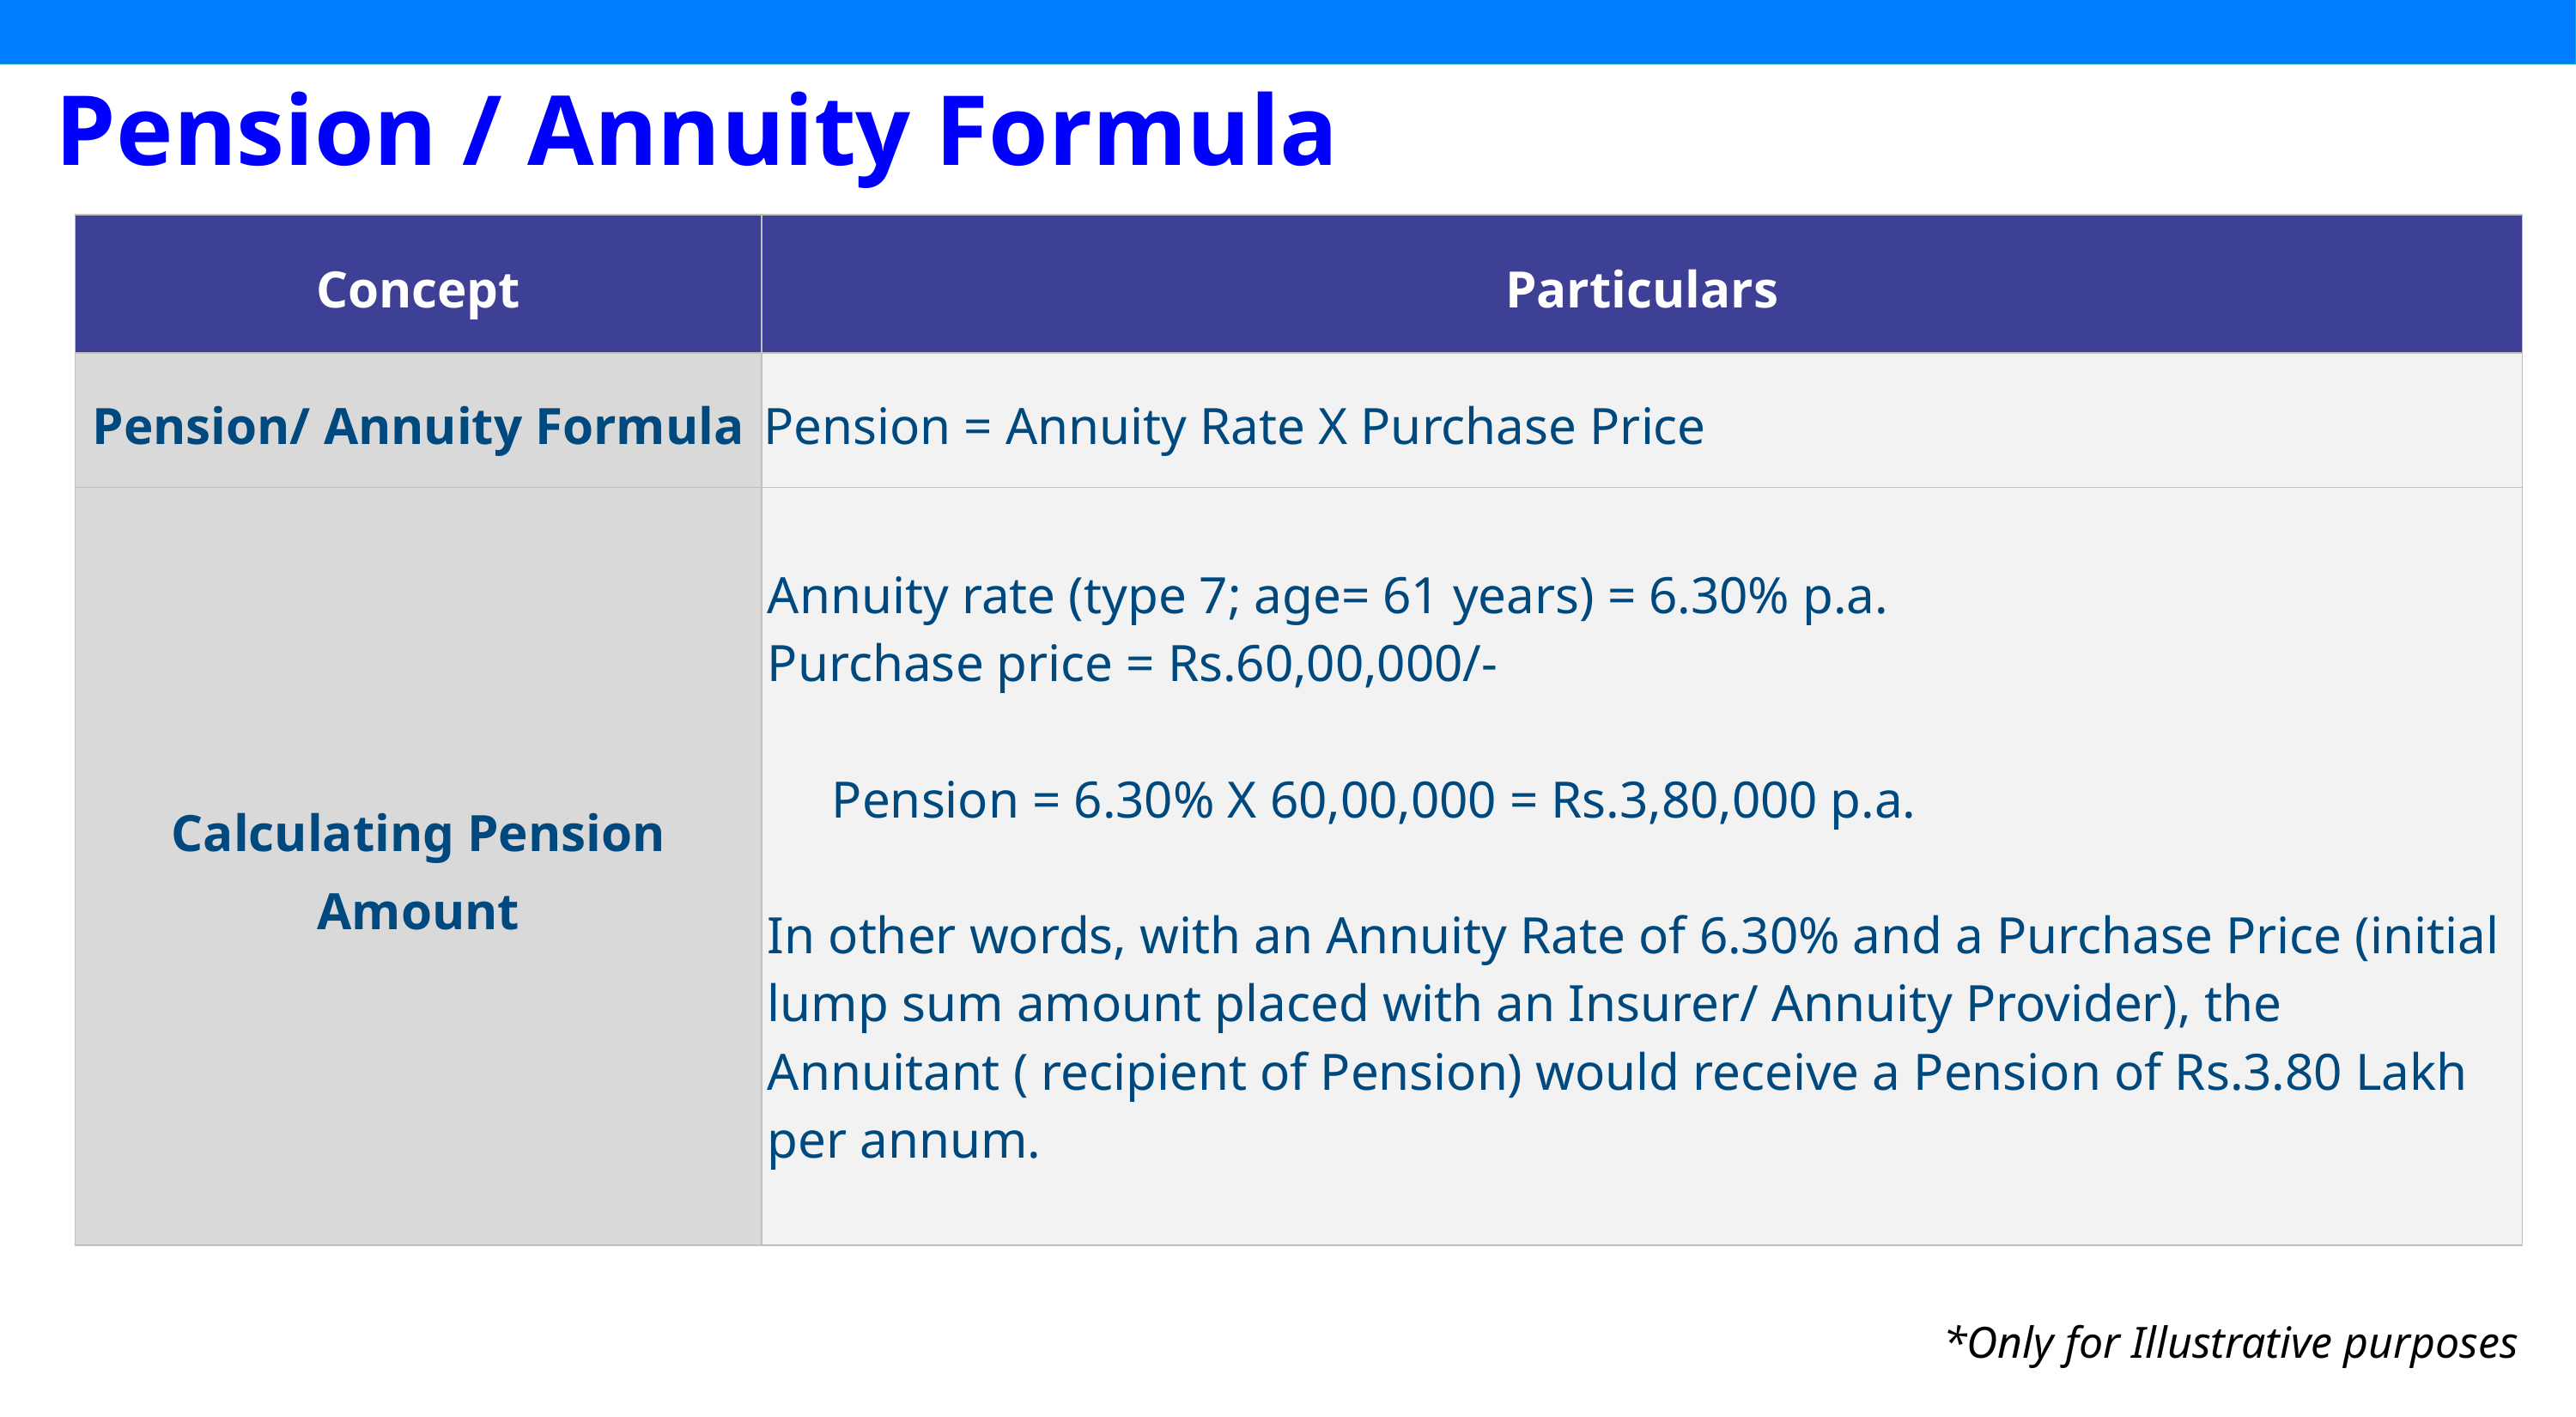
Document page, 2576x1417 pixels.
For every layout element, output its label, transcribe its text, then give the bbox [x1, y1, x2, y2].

table_cell Pension/ Annuity Formula [76, 354, 761, 487]
text_box [0, 0, 2576, 64]
table_cell Calculating Pension Amount [76, 488, 761, 1244]
text_box Pension / Annuity Formula [42, 75, 2544, 183]
table_cell Annuity rate (type 7; age= 61 years) = 6.30% p.a. Purchase price = Rs.60,00,000/- Pension = 6.30% X 60,00,000 = Rs.3,80,000 p.a. In other words, with an Annuity Rate of 6.30% and a Purchase Price (initial lump sum amount placed with an Insurer/ Annuity Provider), the Annuitant ( recipient of Pension) would receive a Pension of Rs.3.80 Lakh per annum. [762, 488, 2522, 1244]
table_cell Pension = Annuity Rate X Purchase Price [762, 354, 2522, 487]
text_box *Only for Illustrative purposes [1417, 1304, 2538, 1377]
table_header Concept [76, 216, 761, 352]
table_header Particulars [762, 216, 2522, 352]
